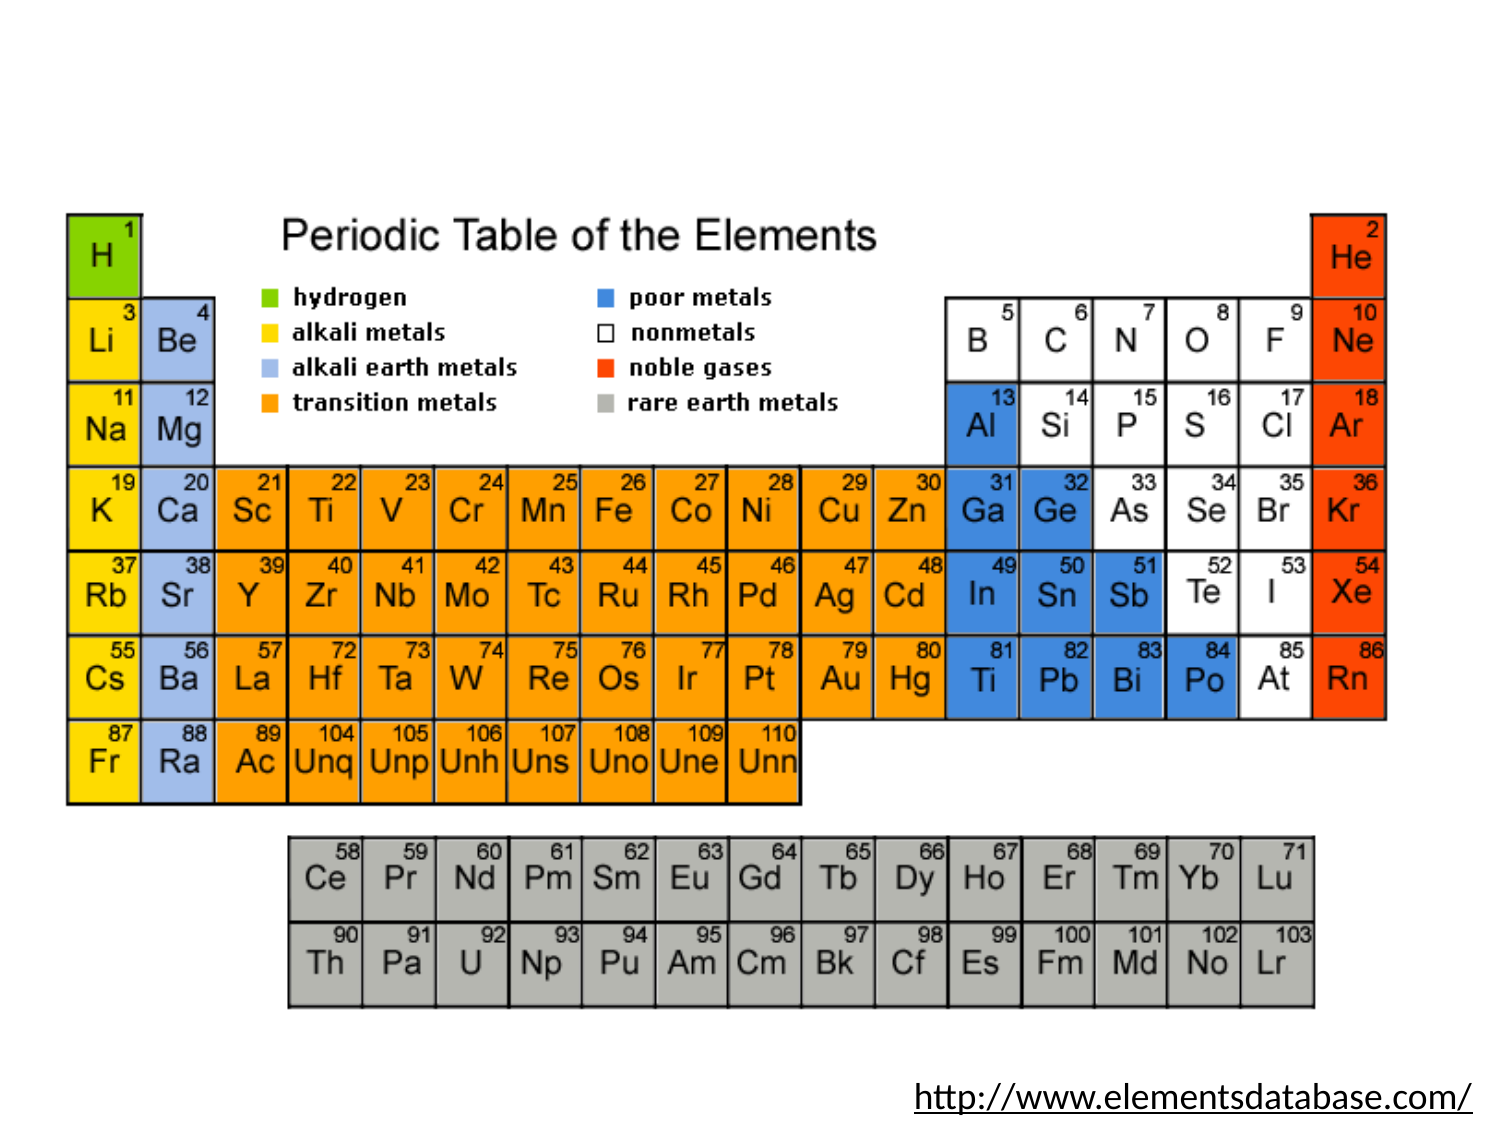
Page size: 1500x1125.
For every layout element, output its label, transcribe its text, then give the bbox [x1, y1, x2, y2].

picture [37, 149, 1430, 1063]
text_box http://www.elementsdatabase.com/ [899, 1064, 1497, 1125]
